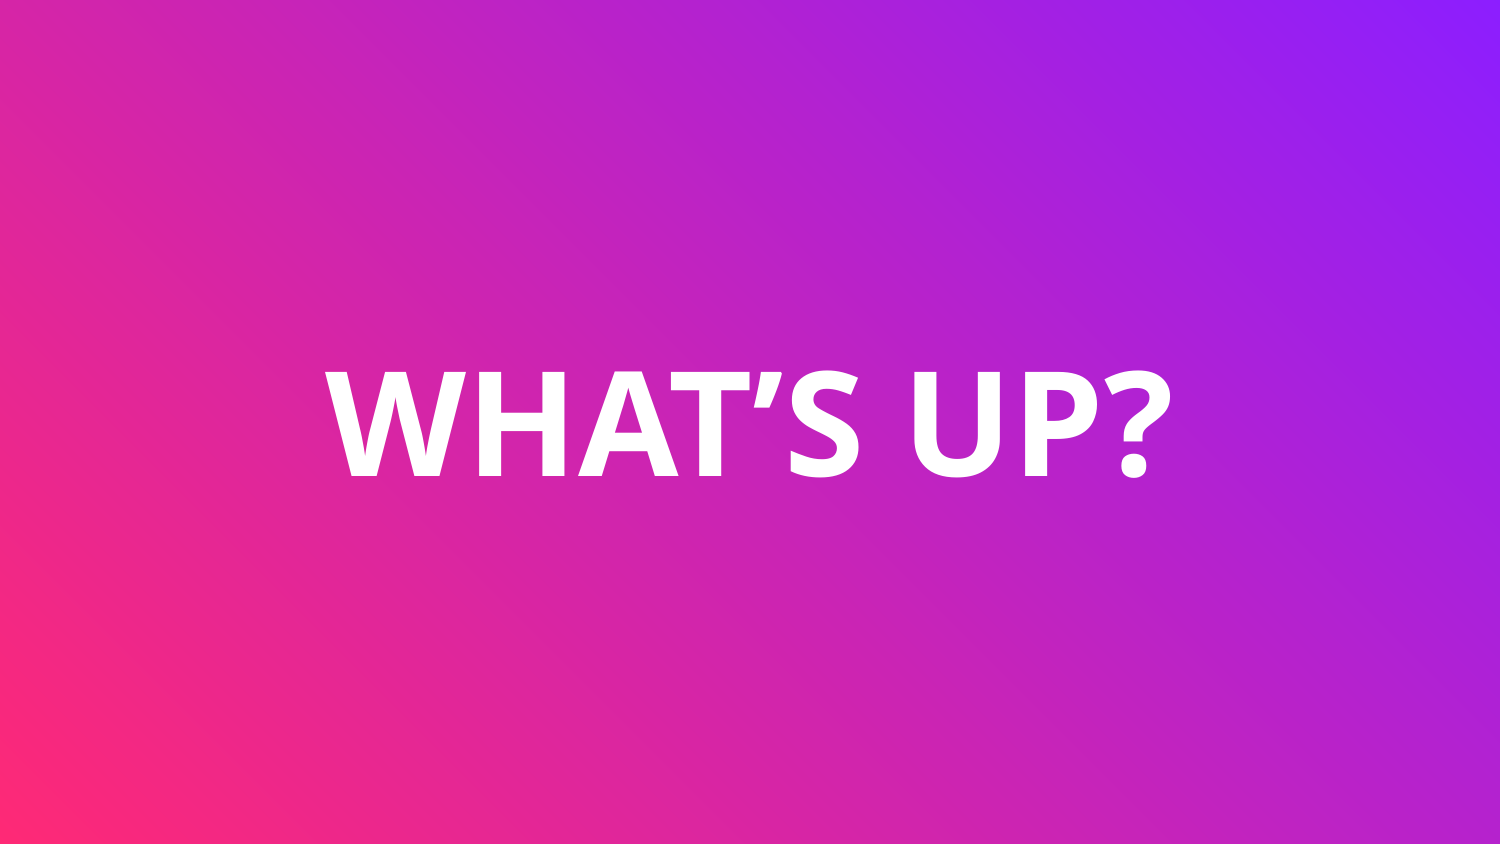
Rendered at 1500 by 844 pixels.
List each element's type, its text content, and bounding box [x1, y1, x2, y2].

text_box WHAT’S UP? [0, 315, 1500, 521]
